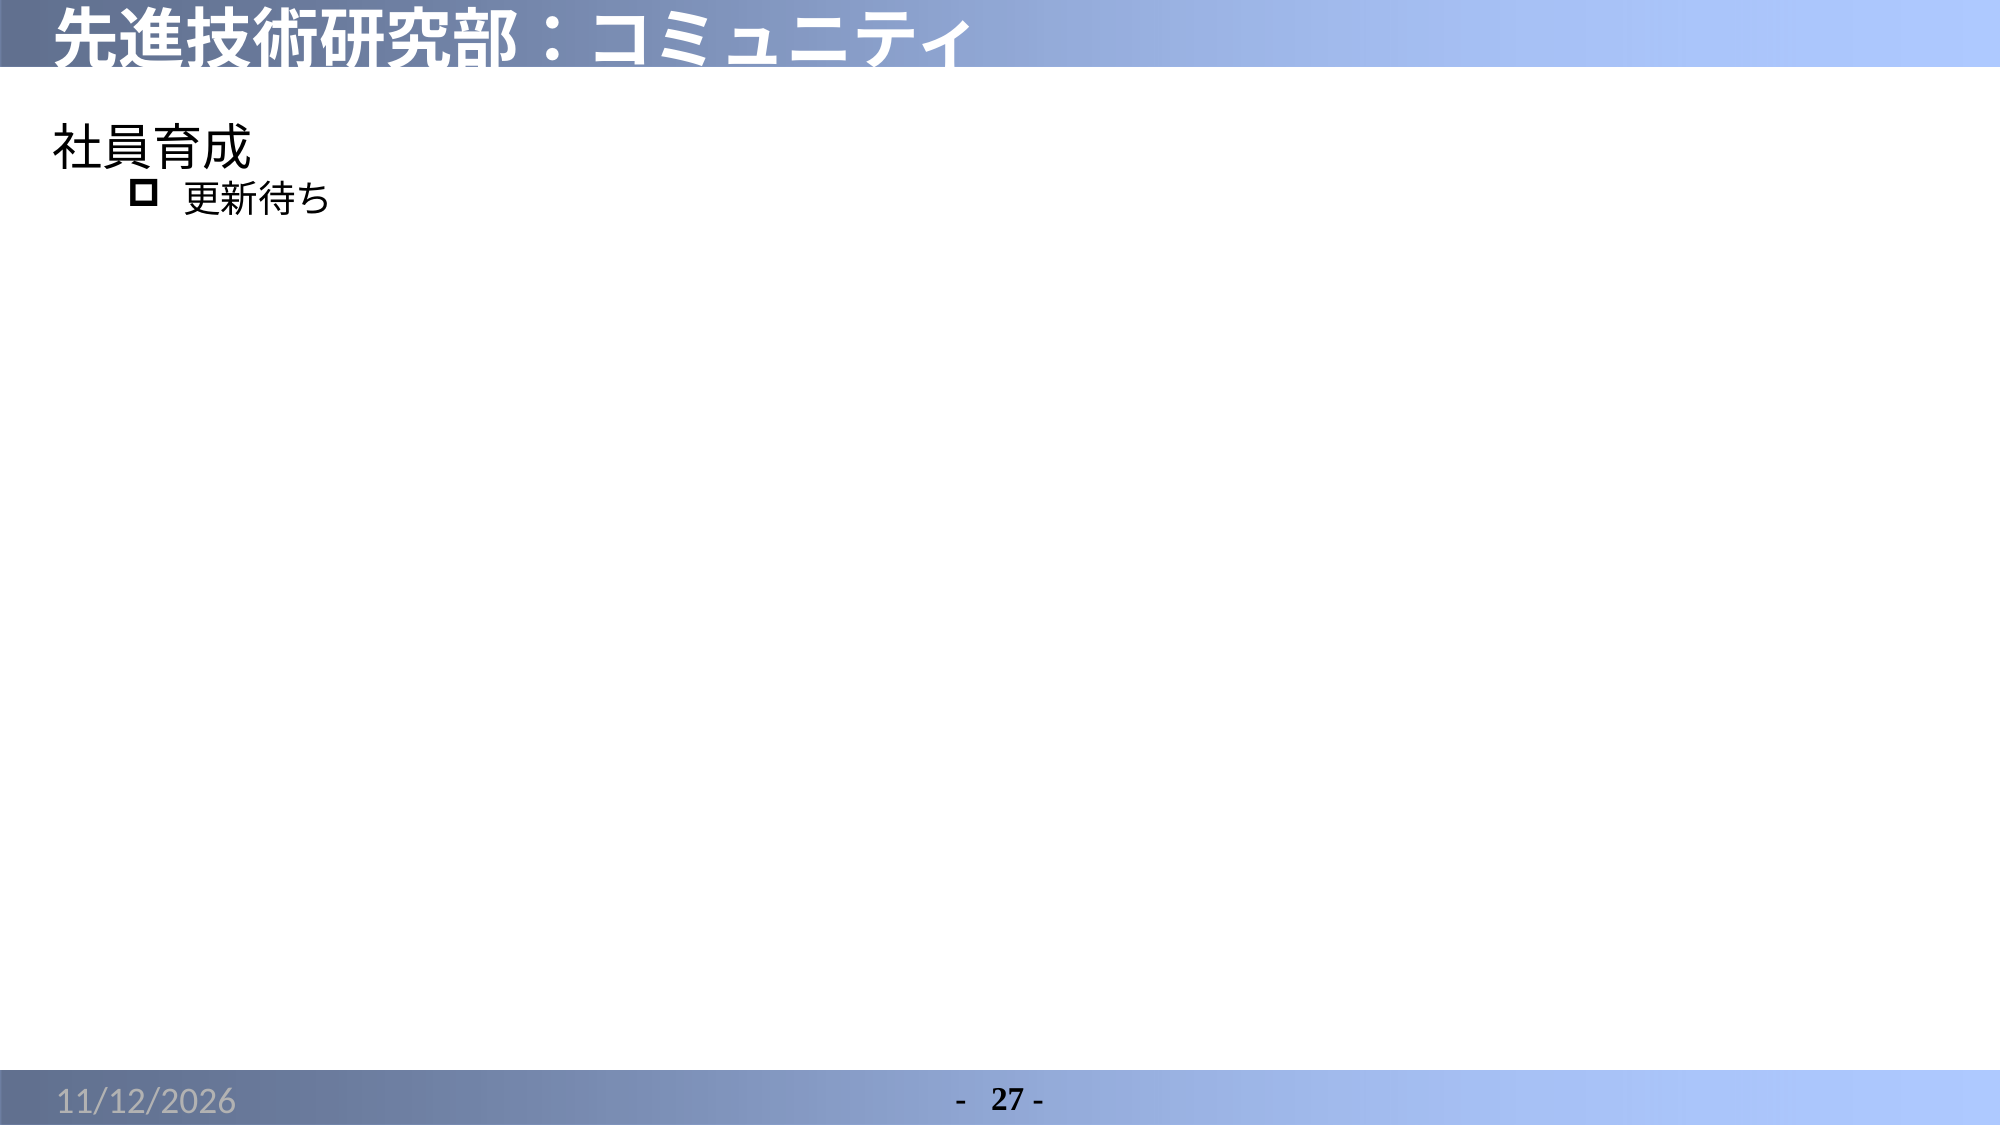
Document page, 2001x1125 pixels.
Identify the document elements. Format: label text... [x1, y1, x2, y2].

slide_number - 27 - [934, 1078, 1063, 1117]
title 先進技術研究部：コミュニティ [52, 0, 1946, 115]
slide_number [55, 1076, 516, 1122]
list 社員育成 更新待ち [52, 115, 1946, 222]
